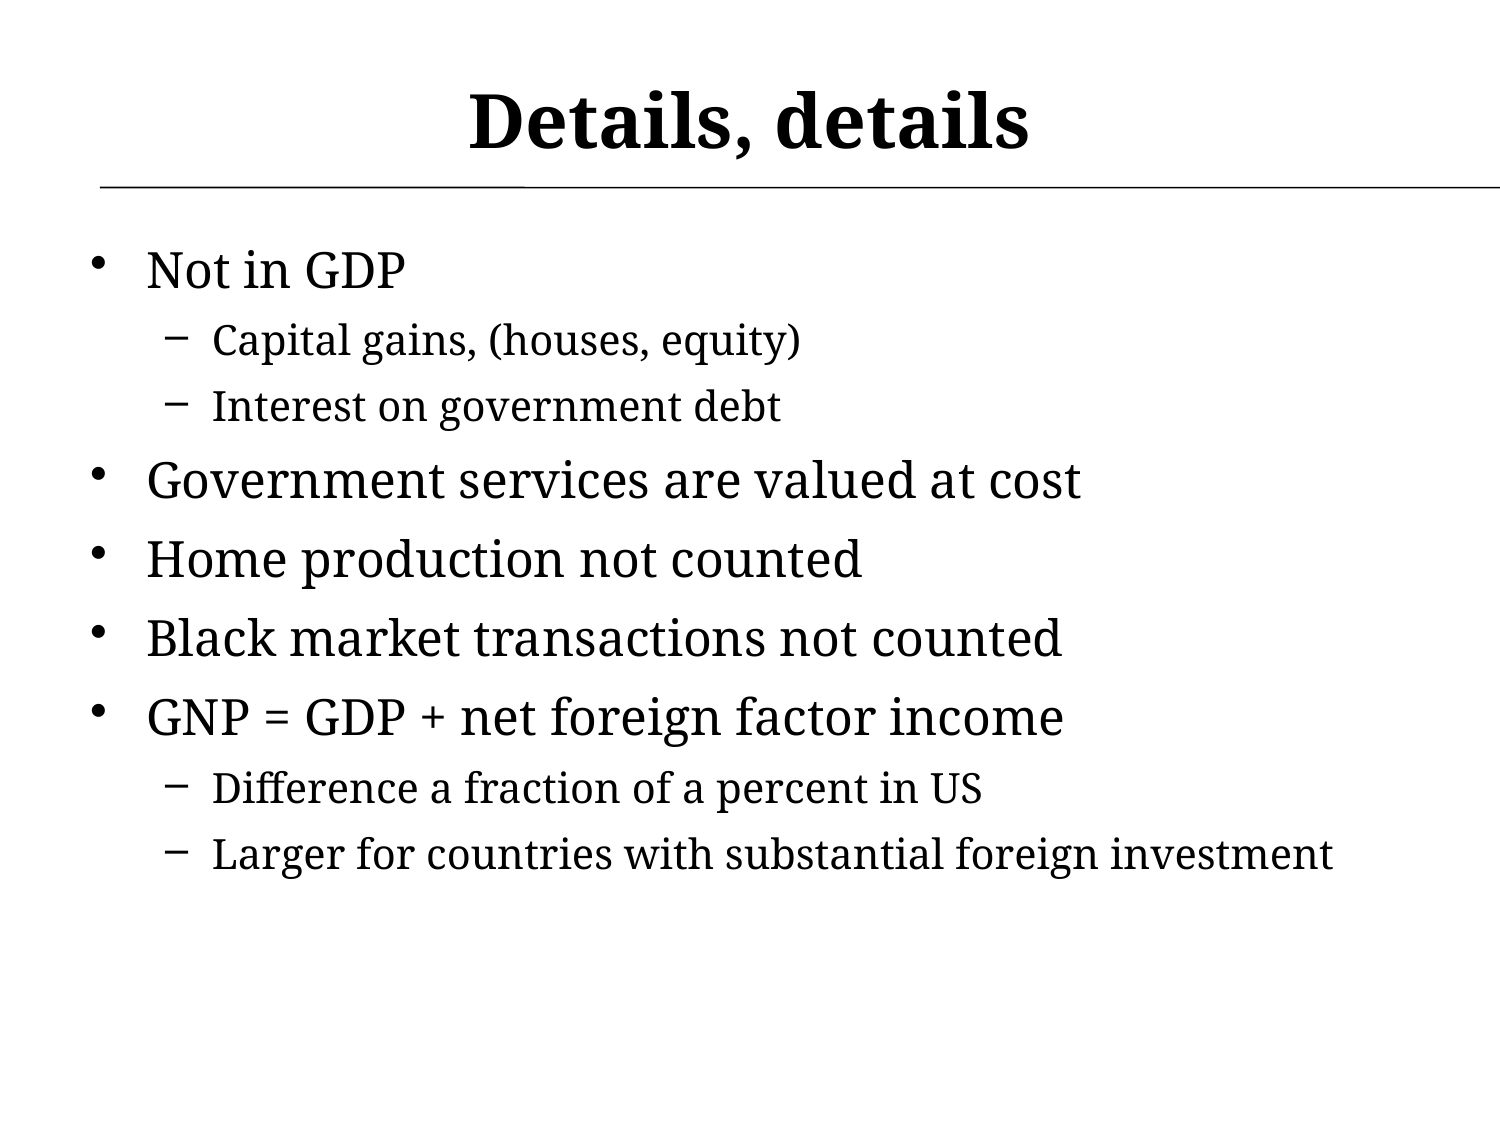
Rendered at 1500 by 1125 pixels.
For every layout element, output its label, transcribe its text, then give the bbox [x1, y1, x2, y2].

title Details, details [74, 49, 1426, 188]
list Not in GDP Capital gains, (houses, equity) Interest on government debt Government services are valued at cost Home production not counted Black market transactions not counted GNP = GDP + net foreign factor income Difference a fraction of a percent in US Larger for countries with substantial foreign investment [74, 237, 1426, 981]
